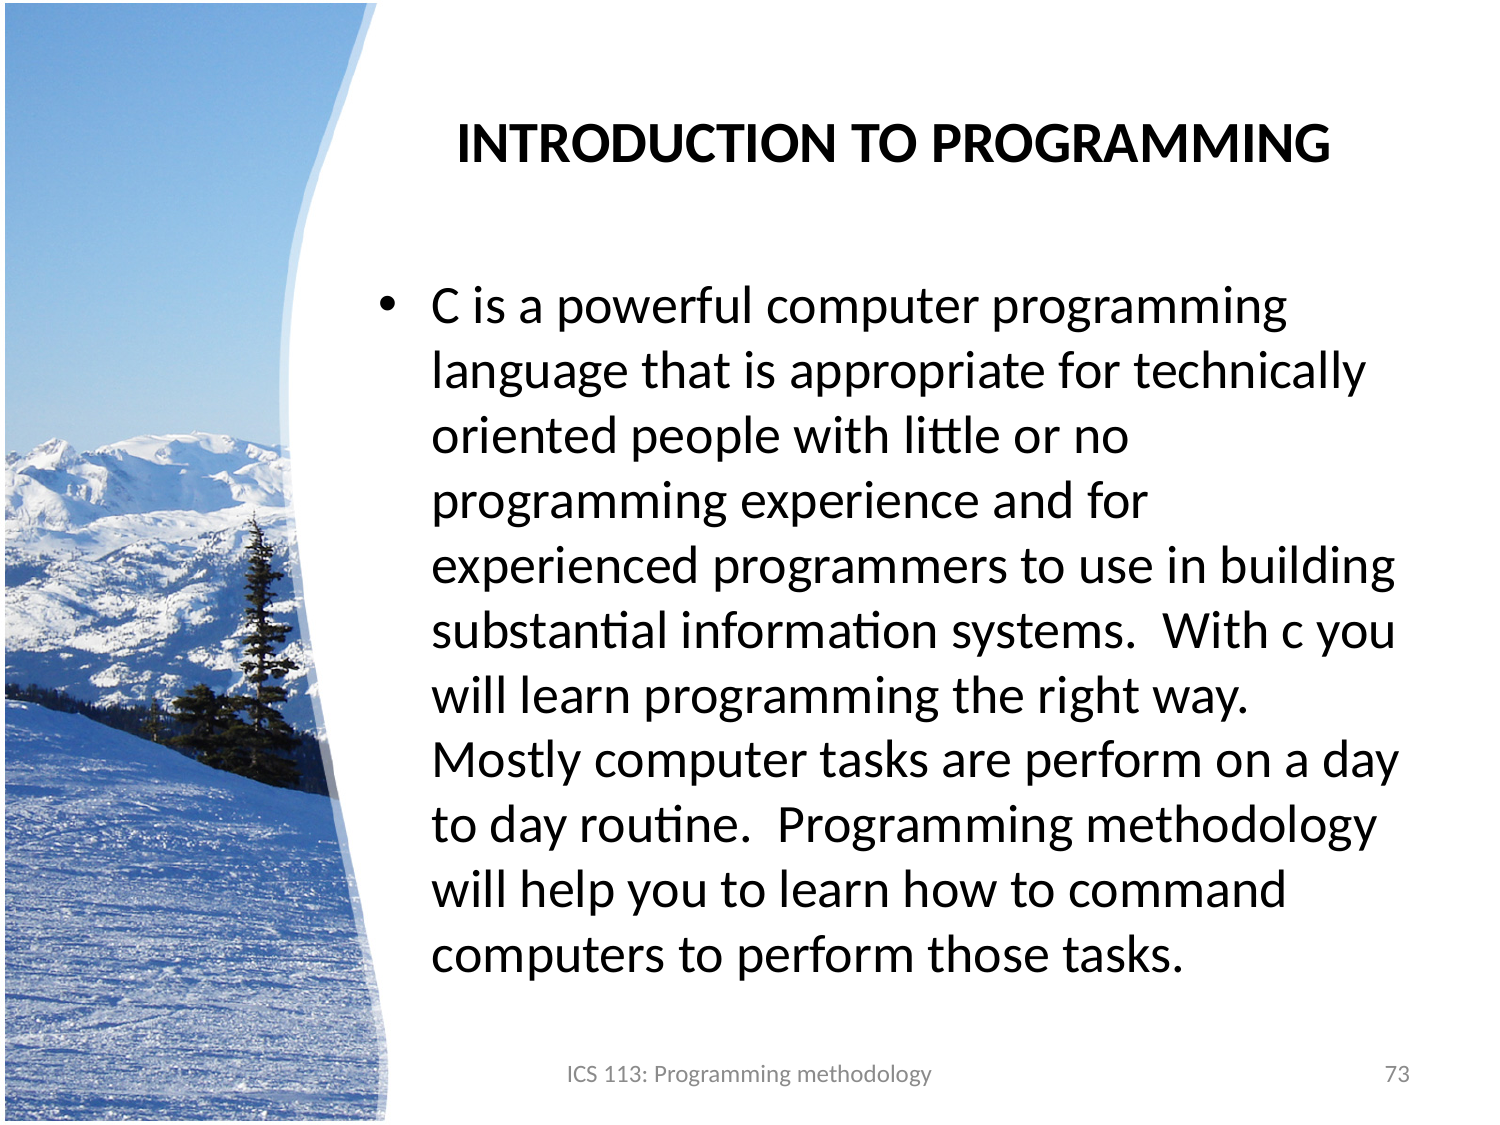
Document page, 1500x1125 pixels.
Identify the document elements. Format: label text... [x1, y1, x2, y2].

picture [0, 0, 1500, 1125]
footer ICS 113: Programming methodology [512, 1042, 988, 1103]
list C is a powerful computer programming language that is appropriate for technically oriented people with little or no programming experience and for experienced programmers to use in building substantial information systems. With c you will learn programming the right way. Mostly computer tasks are perform on a day to day routine. Programming methodology will help you to learn how to command computers to perform those tasks. [363, 262, 1426, 1006]
slide_number 73 [1074, 1042, 1425, 1103]
title INTRODUCTION TO PROGRAMMING [363, 44, 1426, 233]
